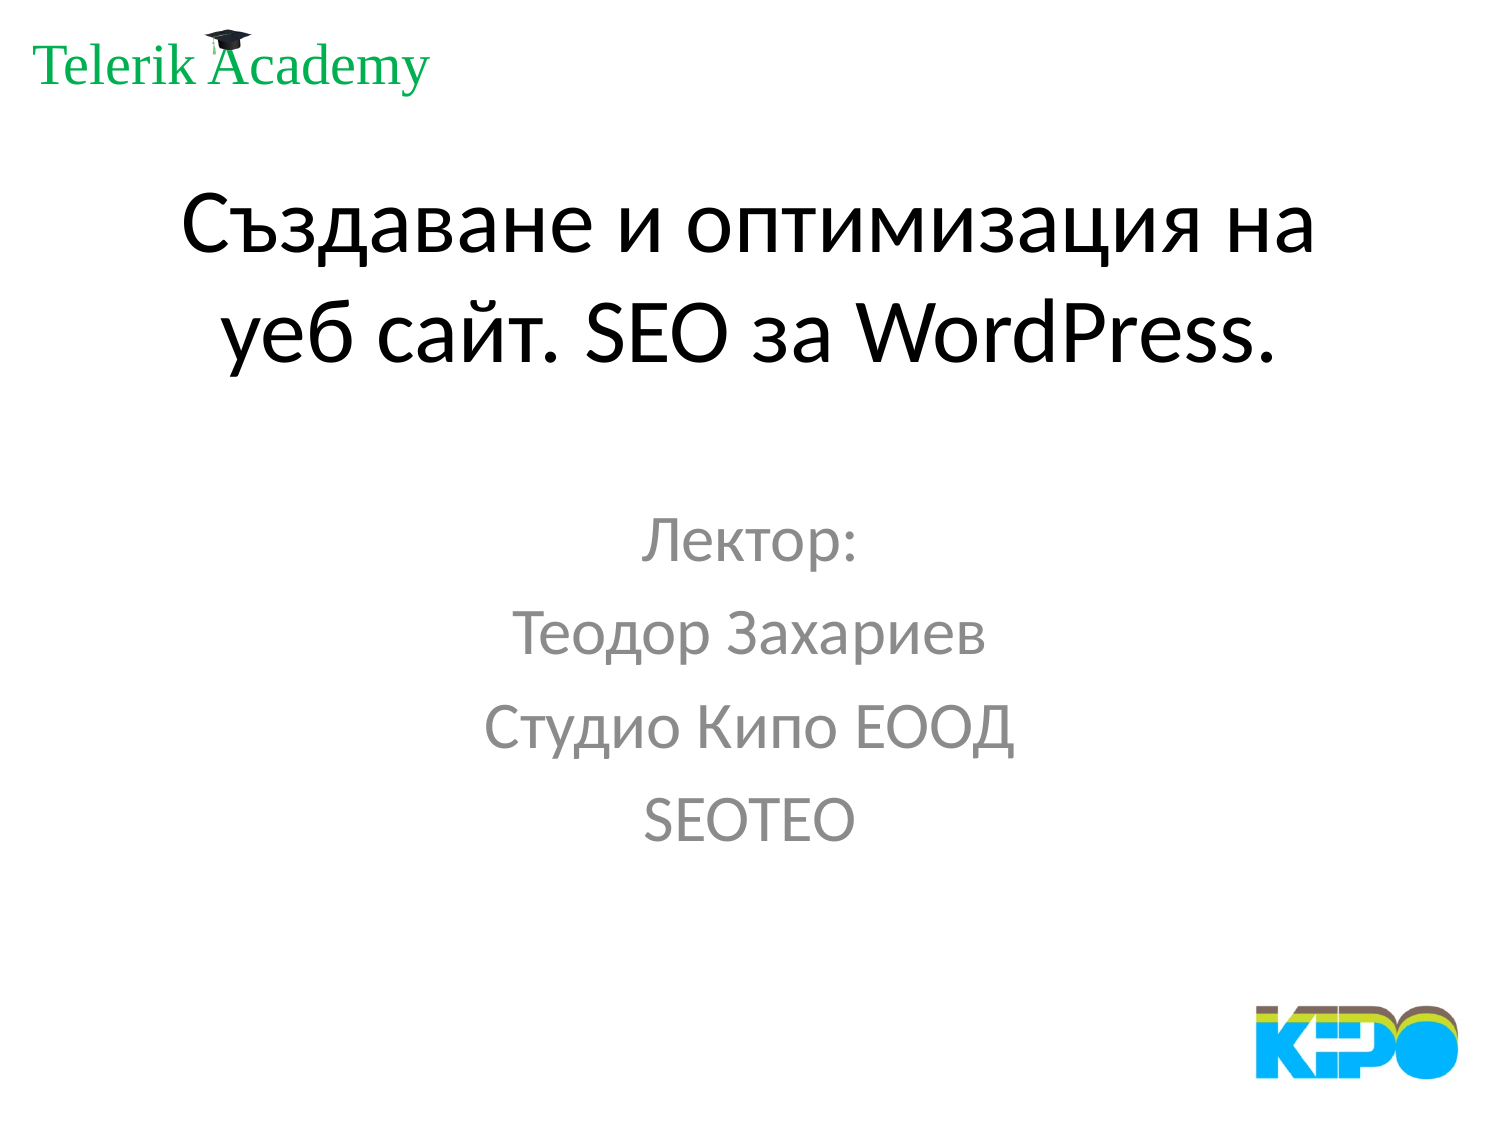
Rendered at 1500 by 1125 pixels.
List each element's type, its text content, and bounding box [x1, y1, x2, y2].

picture [1246, 964, 1467, 1120]
picture [204, 17, 252, 66]
title Създаване и оптимизация на уеб сайт. SEO за WordPress. [112, 149, 1388, 392]
subtitle Лектор: Теодор Захариев Студио Кипо ЕООД SEOTEO [225, 487, 1275, 925]
